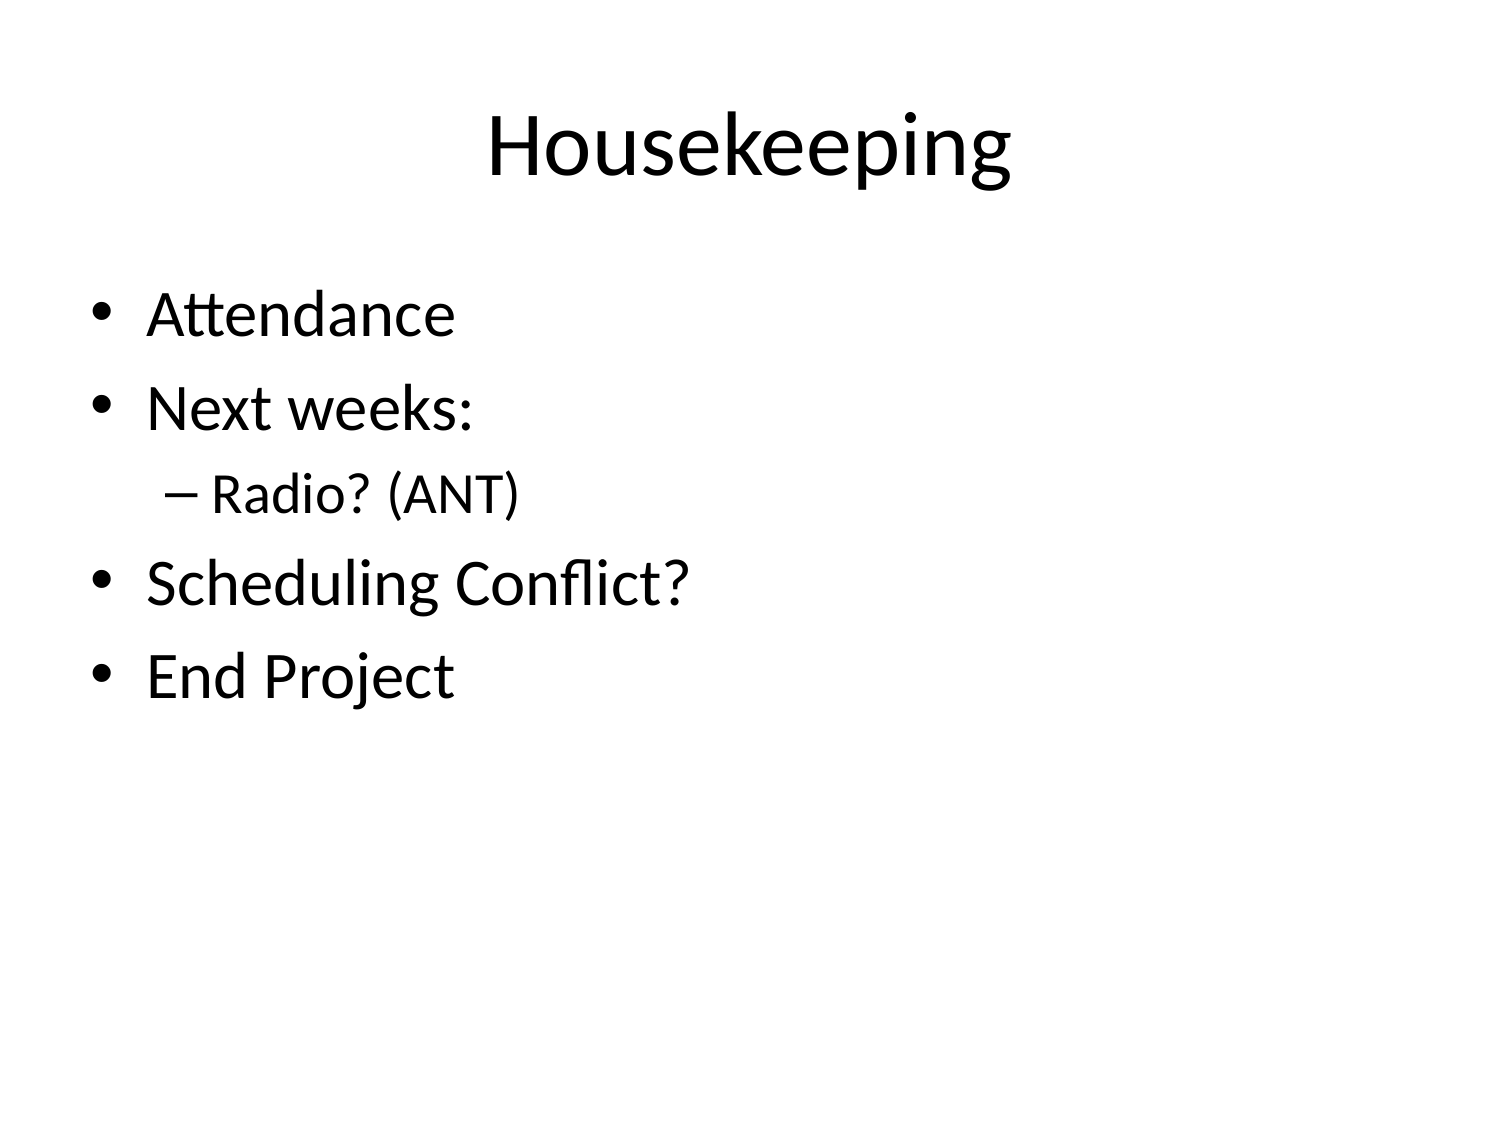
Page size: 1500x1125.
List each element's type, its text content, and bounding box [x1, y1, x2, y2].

list Attendance Next weeks: Radio? (ANT) Scheduling Conflict? End Project [75, 262, 1425, 1005]
title Housekeeping [75, 45, 1425, 233]
